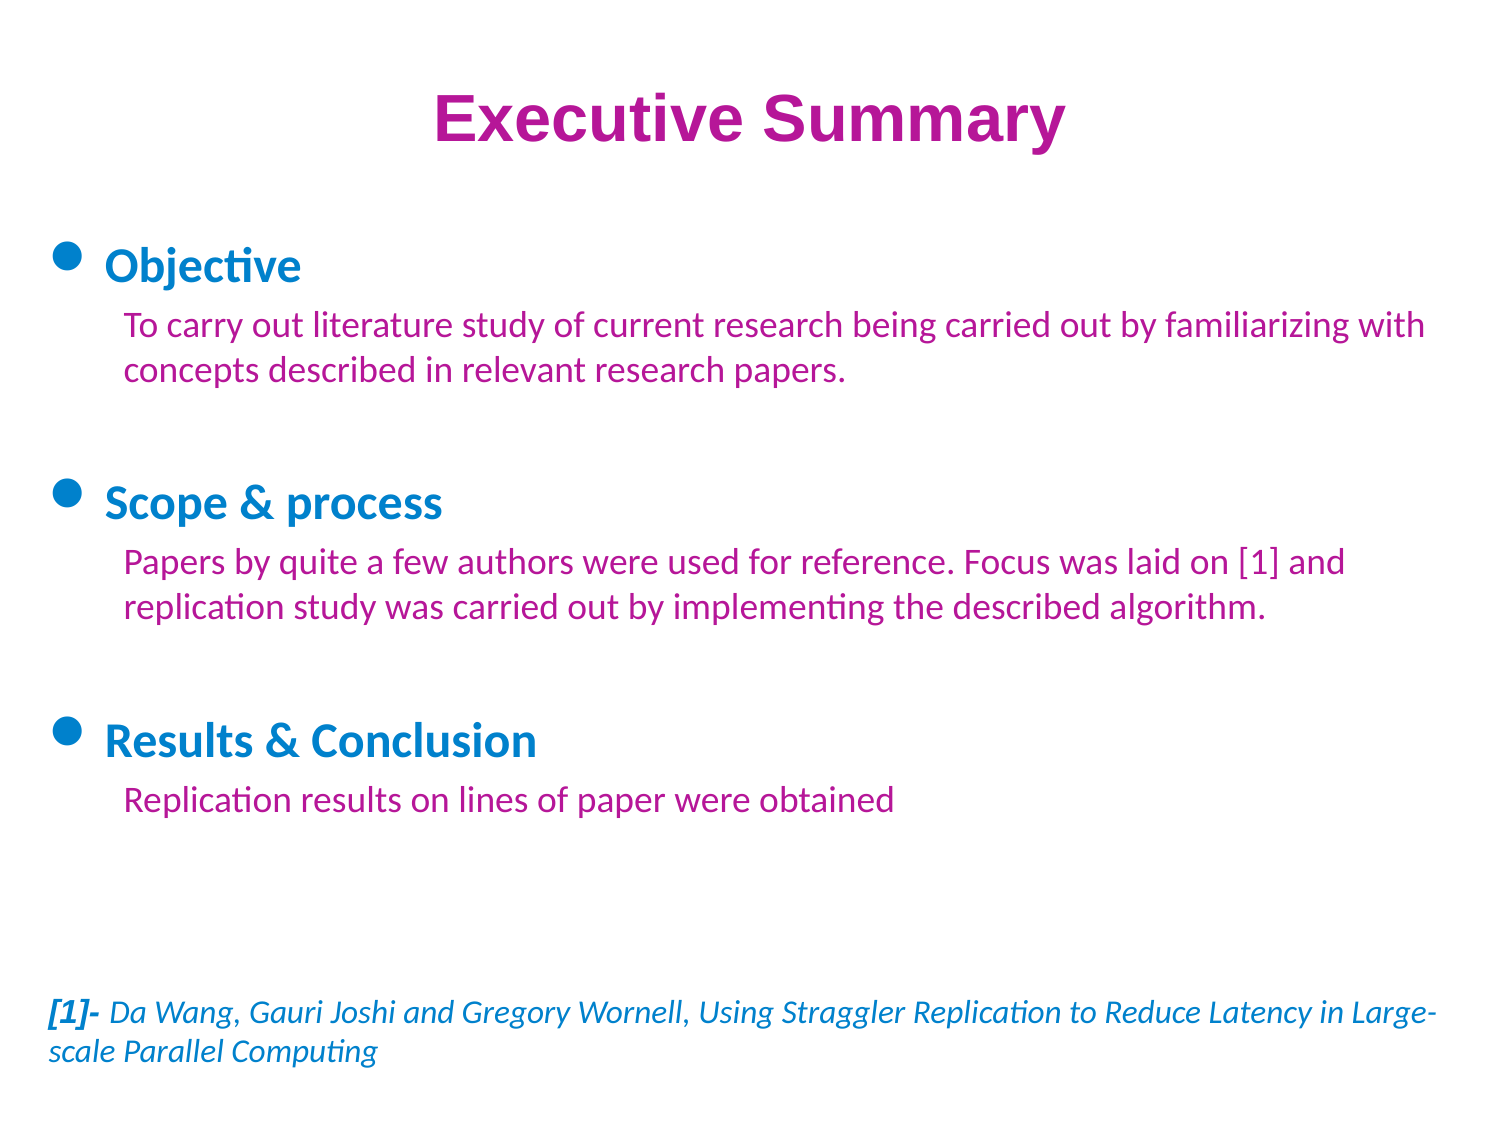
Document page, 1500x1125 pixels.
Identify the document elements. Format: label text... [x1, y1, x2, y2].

text_box Objective To carry out literature study of current research being carried out by familiarizing with concepts described in relevant research papers. Scope & process Papers by quite a few authors were used for reference. Focus was laid on [1] and replication study was carried out by implementing the described algorithm. Results & Conclusion Replication results on lines of paper were obtained [1]- Da Wang, Gauri Joshi and Gregory Wornell, Using Straggler Replication to Reduce Latency in Large-scale Parallel Computing [33, 224, 1464, 975]
title Executive Summary [75, 62, 1425, 168]
